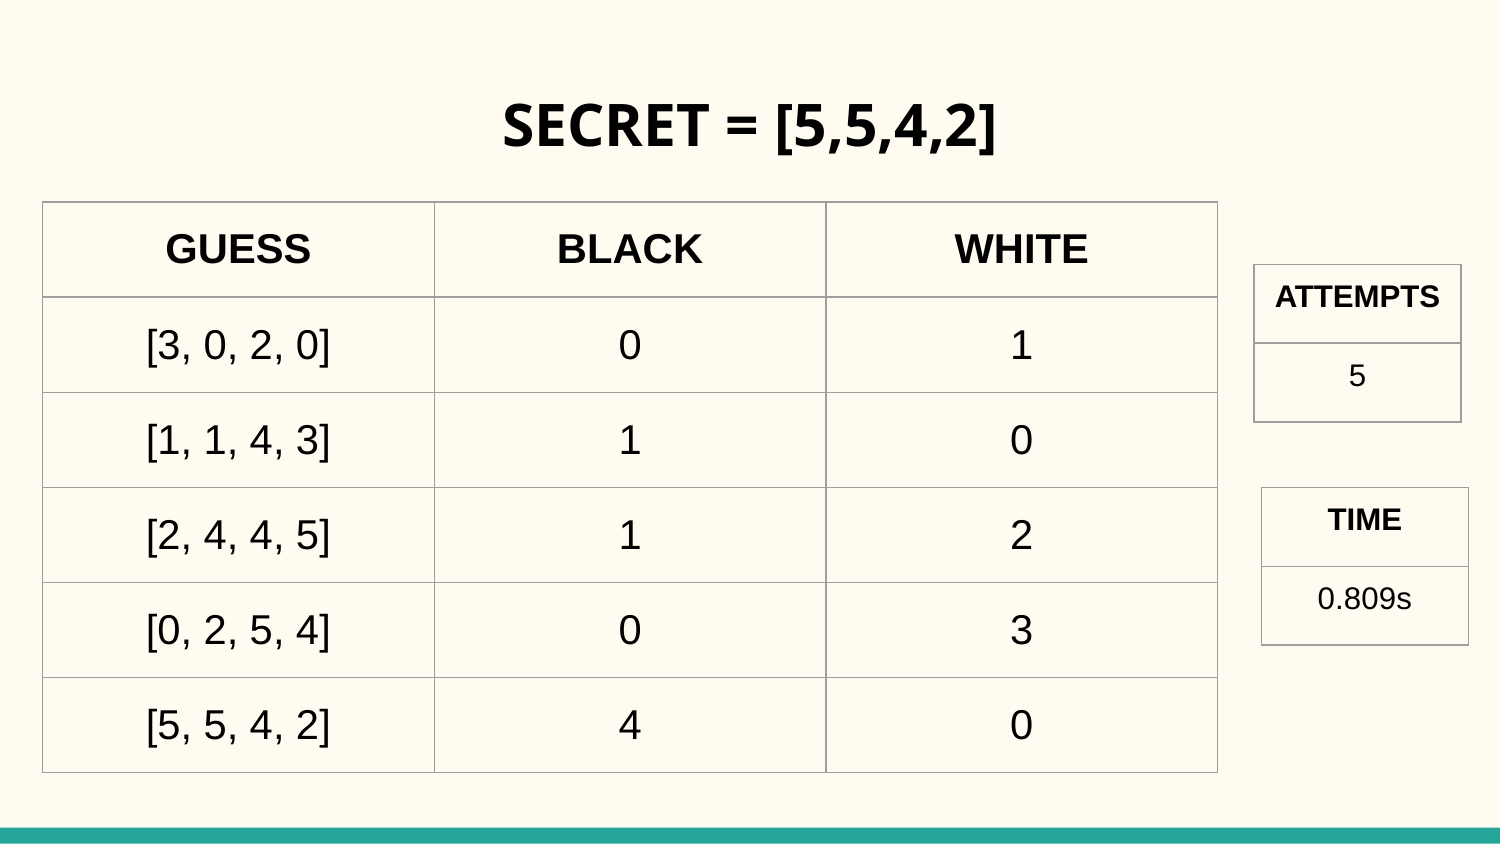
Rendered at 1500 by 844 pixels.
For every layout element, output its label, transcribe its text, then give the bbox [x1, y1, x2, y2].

table_cell [0, 2, 5, 4] [43, 583, 434, 677]
table_cell 0 [435, 298, 825, 392]
table_cell 2 [827, 488, 1217, 582]
table_cell 5 [1255, 344, 1460, 421]
table_cell 0 [827, 393, 1217, 487]
table_header TIME [1262, 488, 1468, 566]
table_cell 0 [435, 583, 825, 677]
title SECRET = [5,5,4,2] [51, 72, 1449, 174]
table_header BLACK [435, 203, 825, 296]
table_cell [3, 0, 2, 0] [43, 298, 434, 392]
table_cell 1 [827, 298, 1217, 392]
table_cell 0 [827, 678, 1217, 772]
table_header ATTEMPTS [1255, 265, 1460, 342]
table_cell 4 [435, 678, 825, 772]
table_cell 3 [827, 583, 1217, 677]
table_header WHITE [827, 203, 1217, 296]
table_cell 1 [435, 393, 825, 487]
table_cell [1, 1, 4, 3] [43, 393, 434, 487]
table_cell 0.809s [1262, 567, 1468, 644]
table_cell 1 [435, 488, 825, 582]
table_header GUESS [43, 203, 434, 296]
table_cell [2, 4, 4, 5] [43, 488, 434, 582]
table_cell [5, 5, 4, 2] [43, 678, 434, 772]
